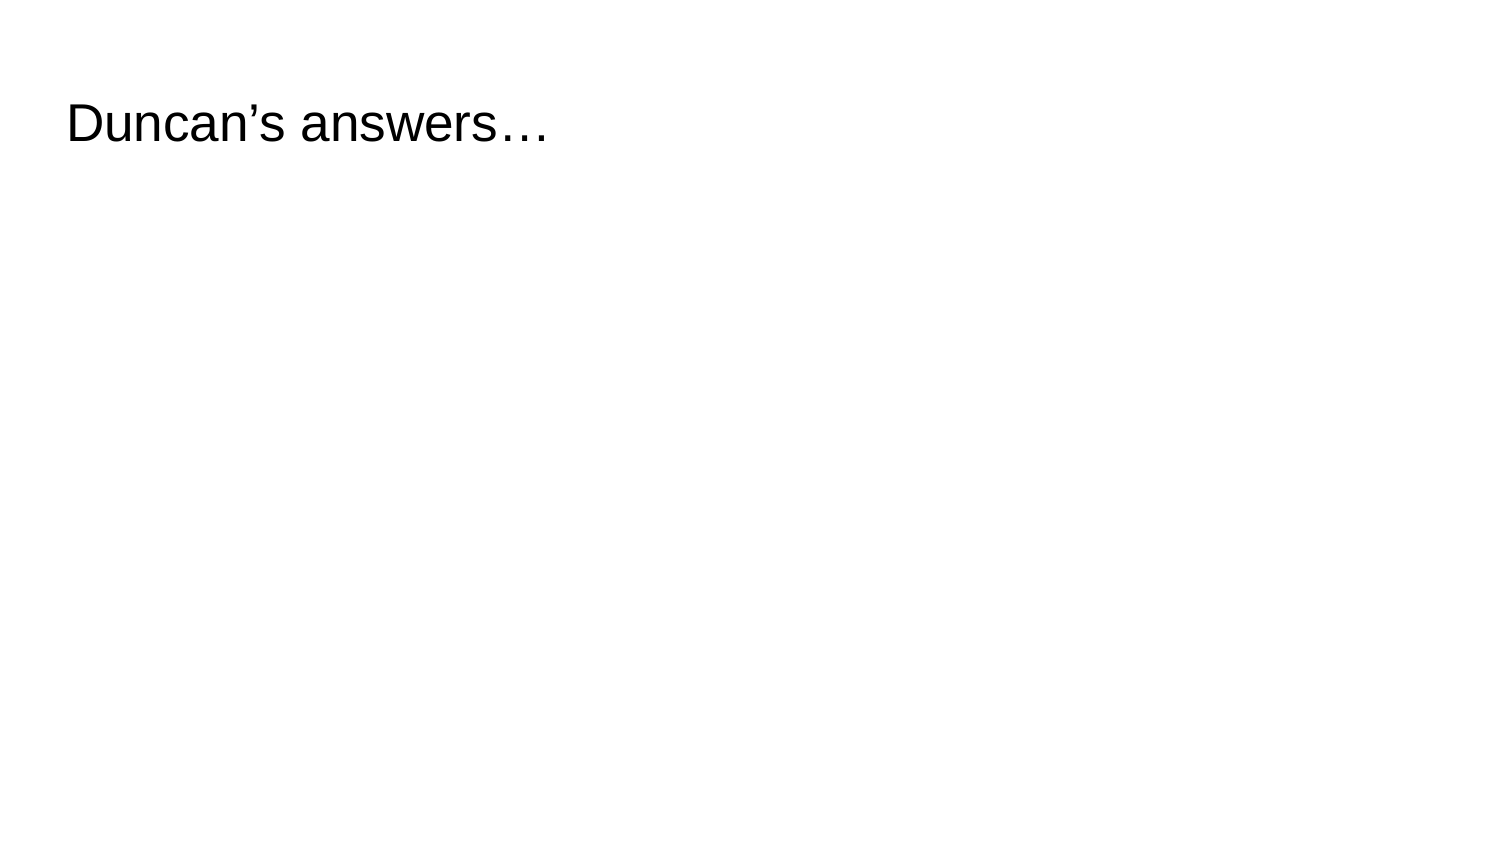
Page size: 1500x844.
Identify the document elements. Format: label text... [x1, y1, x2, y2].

title Duncan’s answers… [51, 72, 1449, 167]
